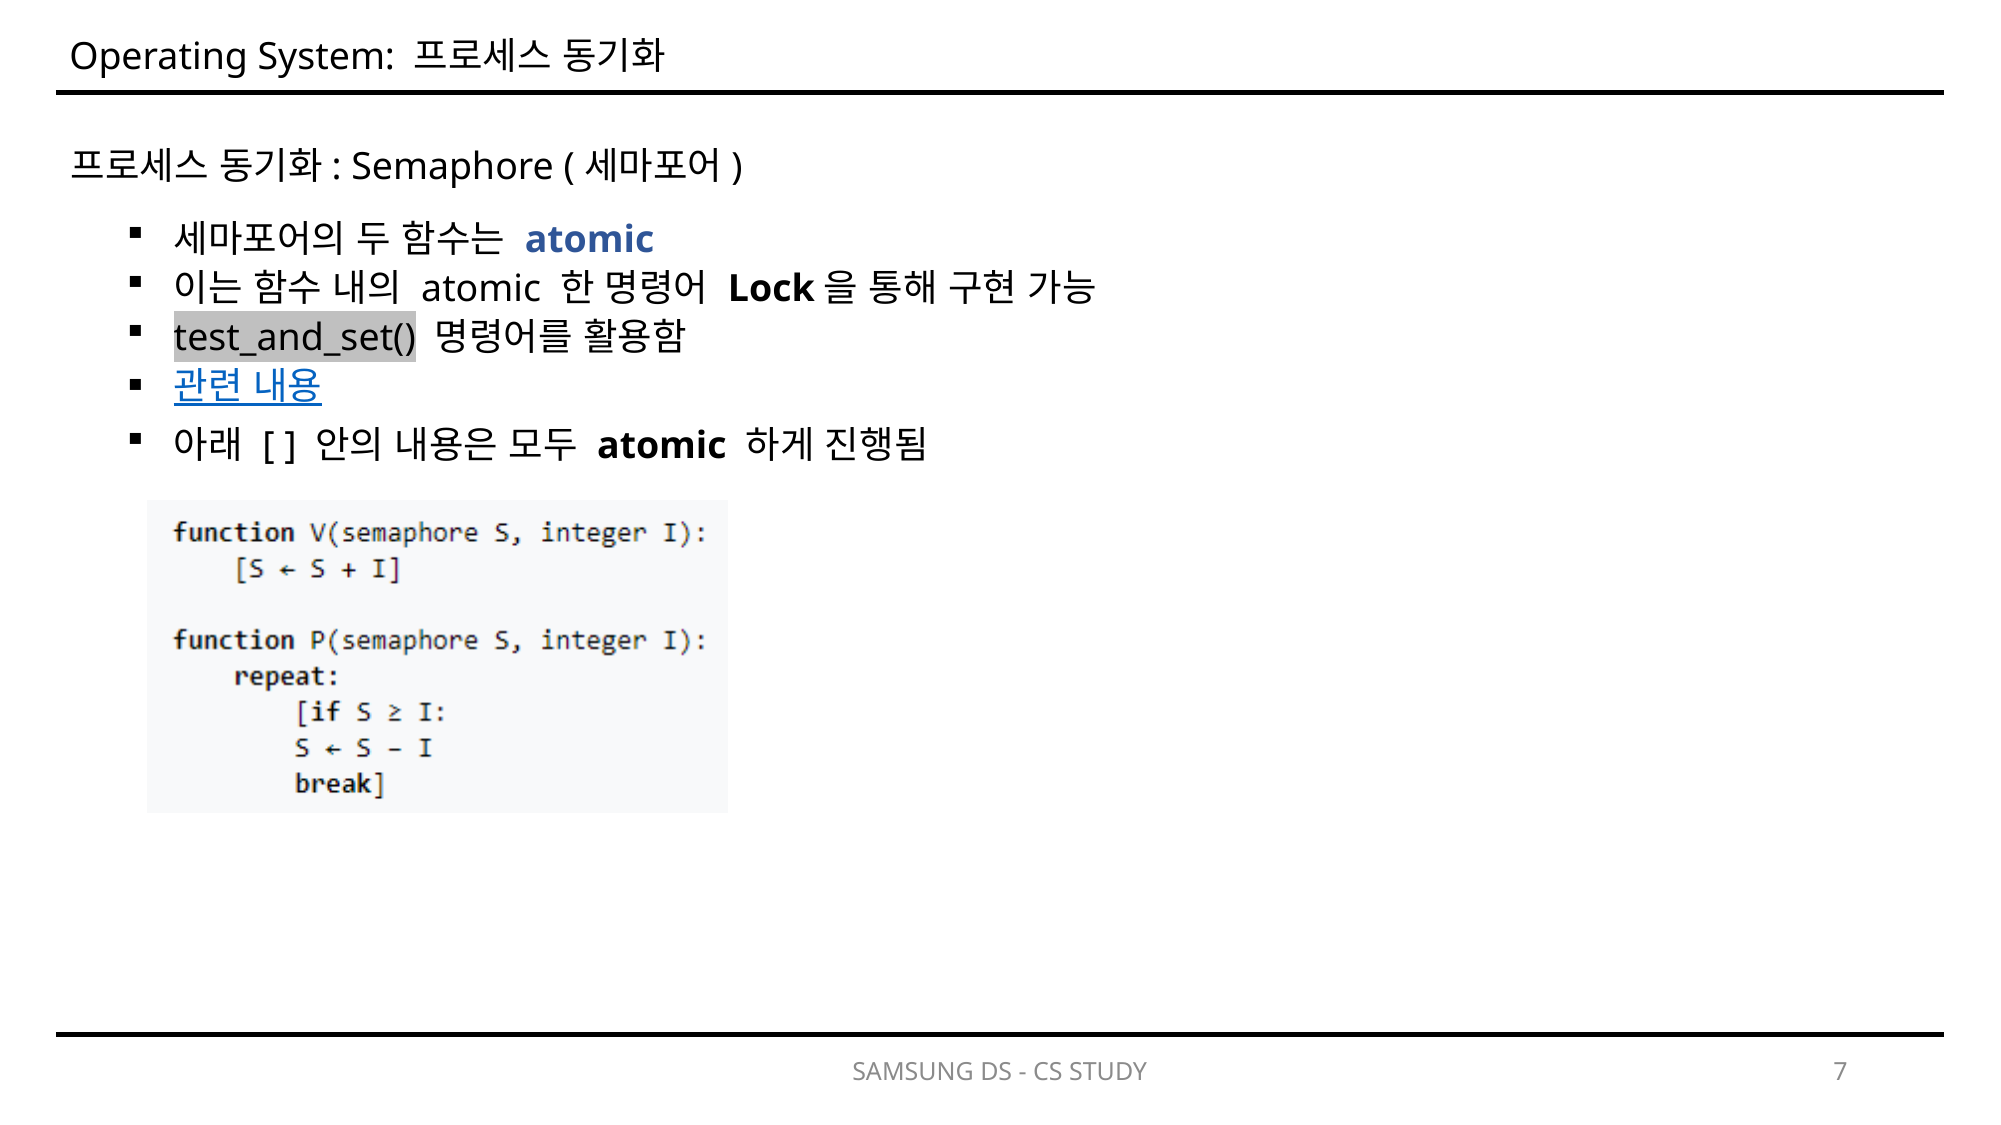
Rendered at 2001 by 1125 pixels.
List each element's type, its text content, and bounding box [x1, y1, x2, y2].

text_box 세마포어의 두 함수는 atomic 이는 함수 내의 atomic 한 명령어 Lock을 통해 구현 가능 test_and_set() 명령어를 활용함 관련 내용 아래 [ ] 안의 내용은 모두 atomic 하게 진행됨 [112, 207, 1888, 474]
picture [147, 500, 728, 813]
slide_number 7 [1412, 1042, 1863, 1103]
text_box 프로세스 동기화: Semaphore (세마포어) [55, 134, 950, 195]
footer SAMSUNG DS - CS STUDY [662, 1042, 1338, 1103]
text_box Operating System: 프로세스 동기화 [54, 25, 1000, 85]
